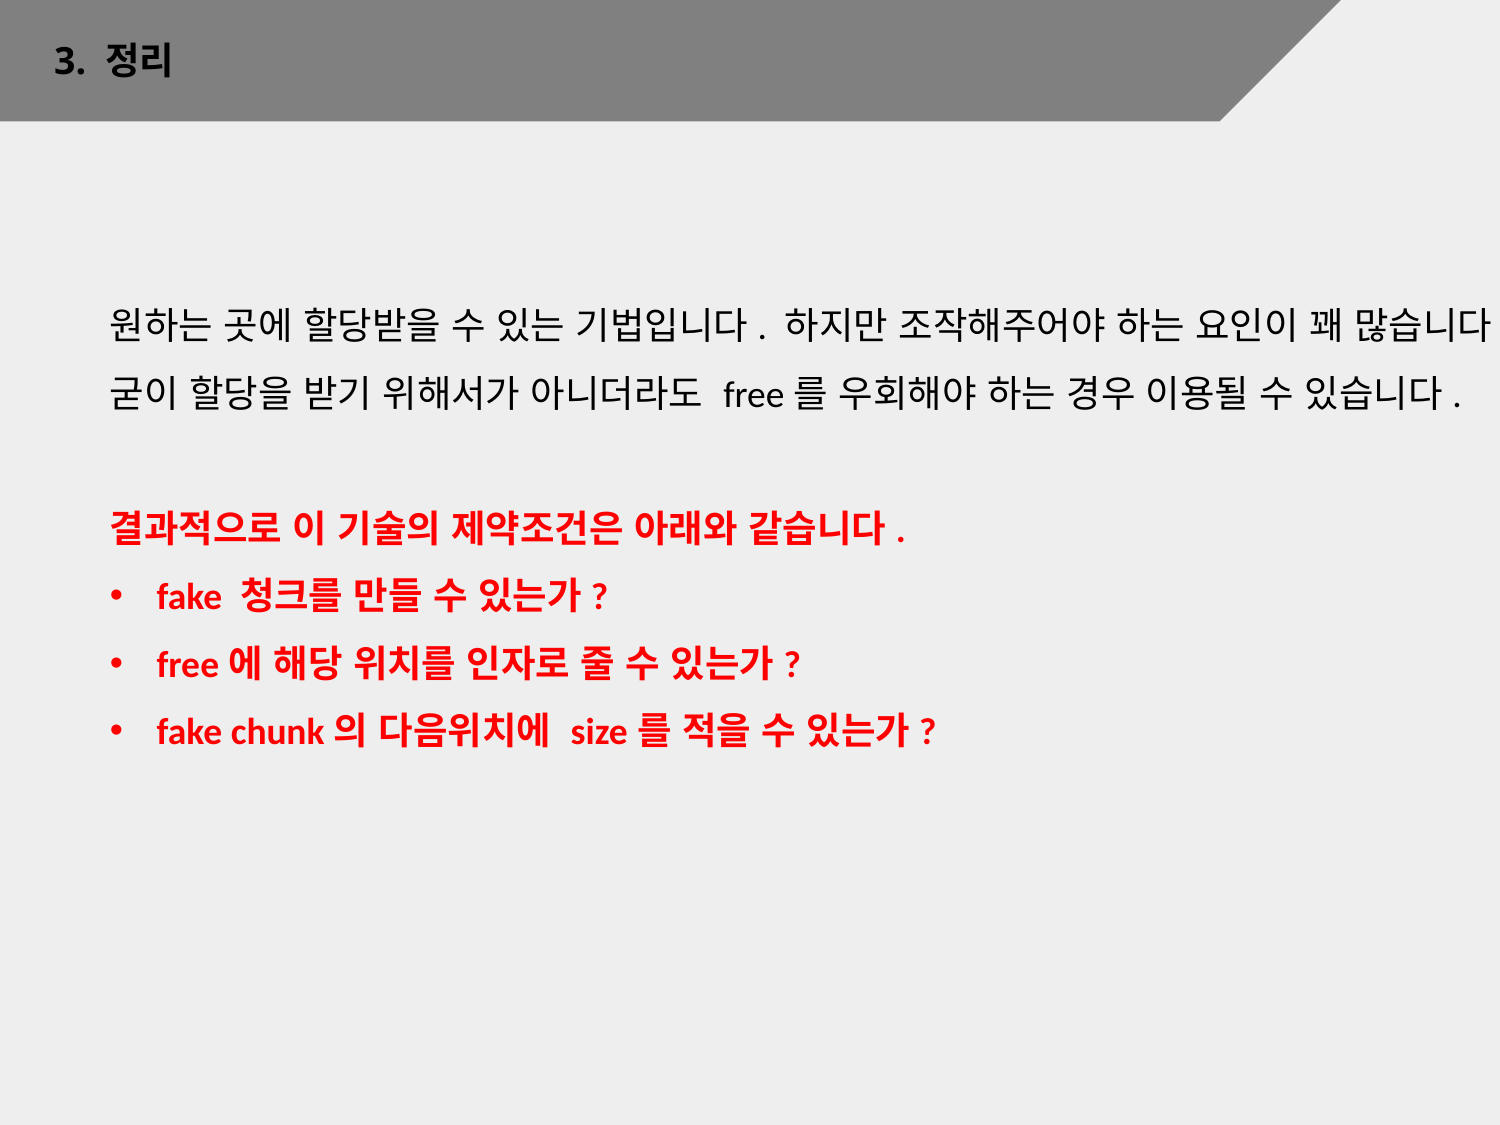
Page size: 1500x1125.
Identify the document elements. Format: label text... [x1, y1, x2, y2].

text_box [0, 0, 1343, 123]
text_box 원하는 곳에 할당받을 수 있는 기법입니다. 하지만 조작해주어야 하는 요인이 꽤 많습니다. 굳이 할당을 받기 위해서가 아니더라도 free를 우회해야 하는 경우 이용될 수 있습니다. 결과적으로 이 기술의 제약조건은 아래와 같습니다. fake 청크를 만들 수 있는가? free에 해당 위치를 인자로 줄 수 있는가? fake chunk의 다음위치에 size를 적을 수 있는가? [95, 272, 1500, 760]
text_box 3. 정리 [39, 29, 189, 90]
